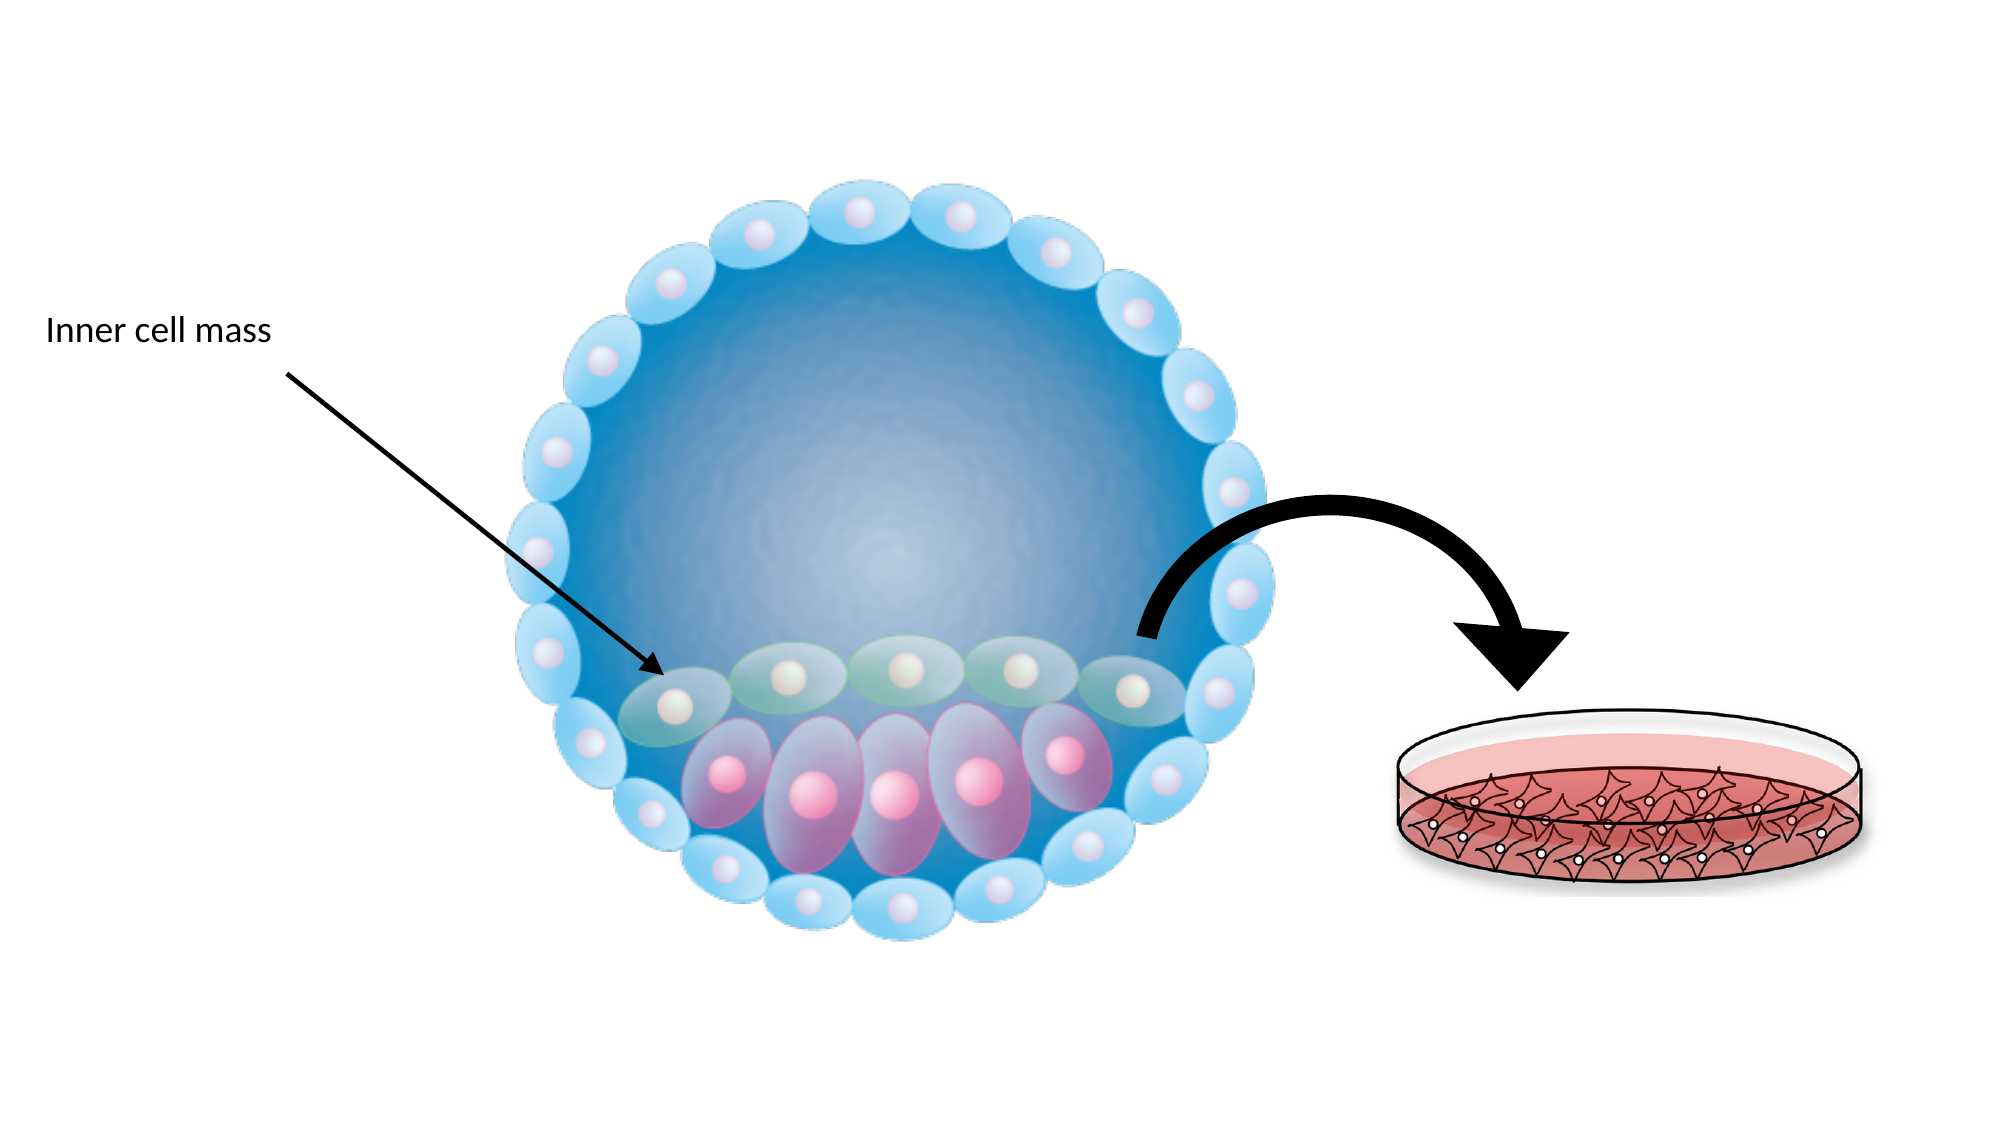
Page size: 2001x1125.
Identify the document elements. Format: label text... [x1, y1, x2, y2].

text_box Inner cell mass [30, 297, 363, 358]
picture [368, 170, 1897, 953]
text_box [1415, 513, 1568, 673]
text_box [286, 373, 665, 676]
